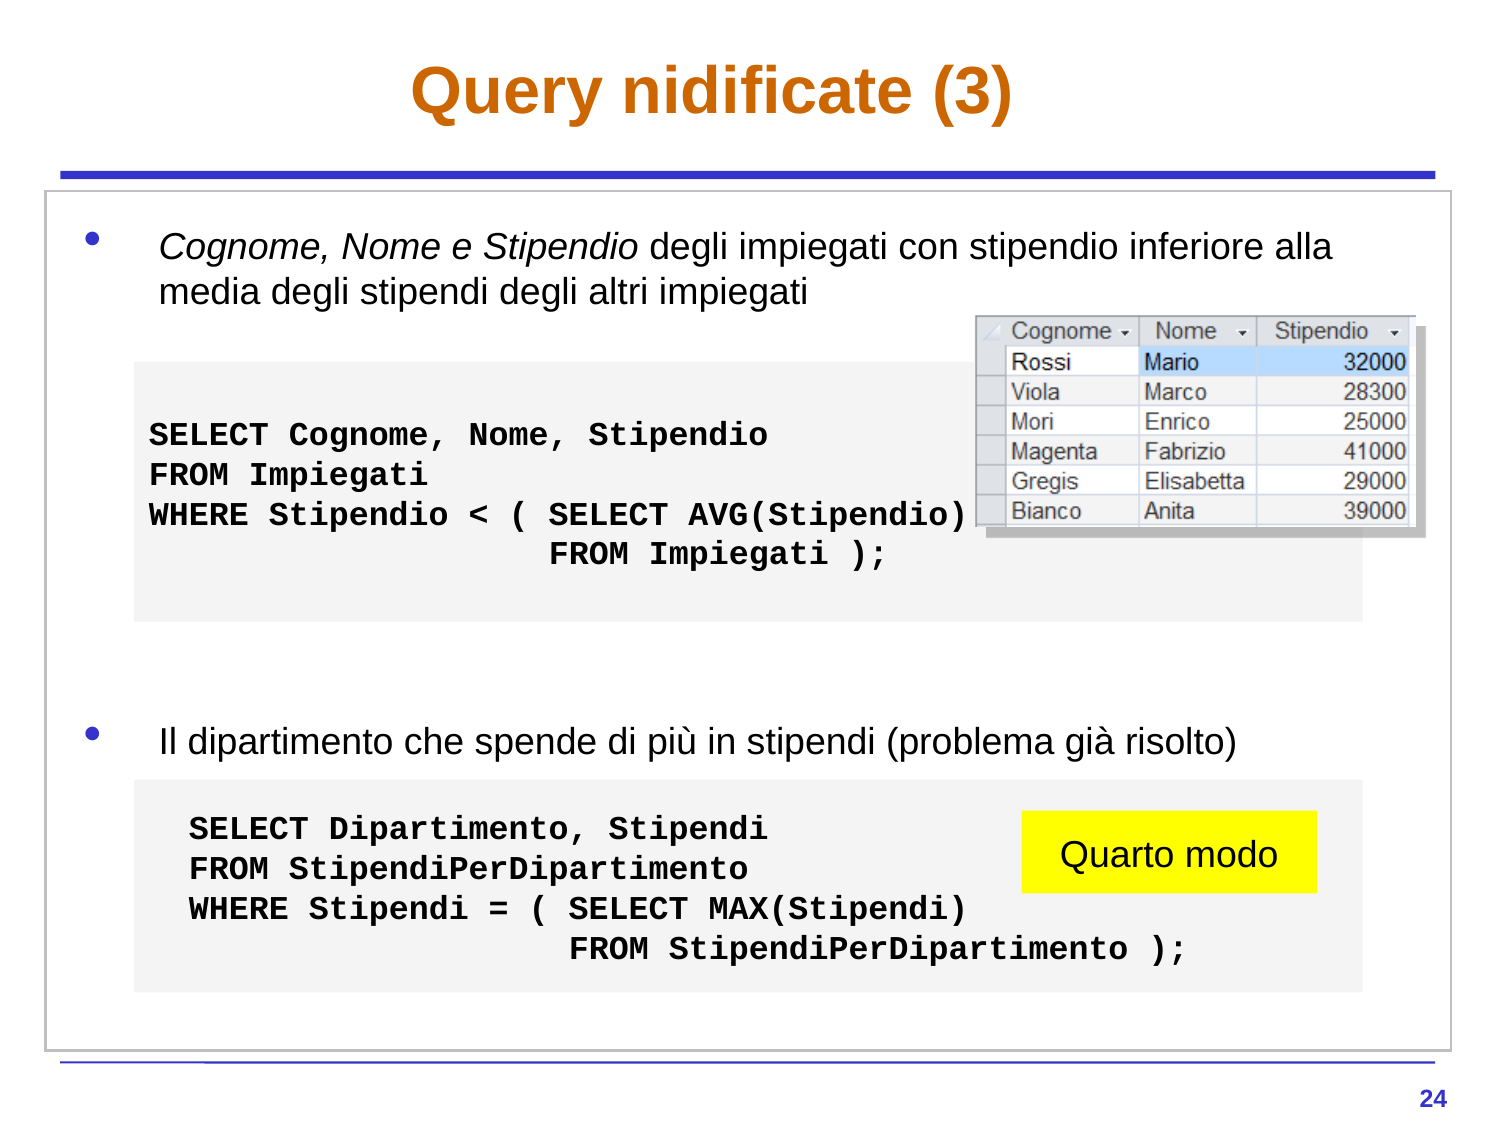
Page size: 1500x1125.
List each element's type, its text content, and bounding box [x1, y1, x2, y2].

text_box SELECT Cognome, Nome, Stipendio FROM Impiegati WHERE Stipendio < ( SELECT AVG(Stipendio) FROM Impiegati ); [134, 361, 1363, 622]
picture [974, 314, 1416, 527]
text_box Quarto modo [1021, 810, 1317, 894]
text_box Cognome, Nome e Stipendio degli impiegati con stipendio inferiore alla media degli stipendi degli altri impiegati Il dipartimento che spende di più in stipendi (problema già risolto) [45, 190, 1451, 1051]
title Query nidificate (3) [100, 31, 1326, 144]
text_box SELECT Dipartimento, Stipendi FROM StipendiPerDipartimento WHERE Stipendi = ( SELECT MAX(Stipendi) FROM StipendiPerDipartimento ); [134, 779, 1363, 993]
slide_number 24 [1262, 1074, 1463, 1125]
